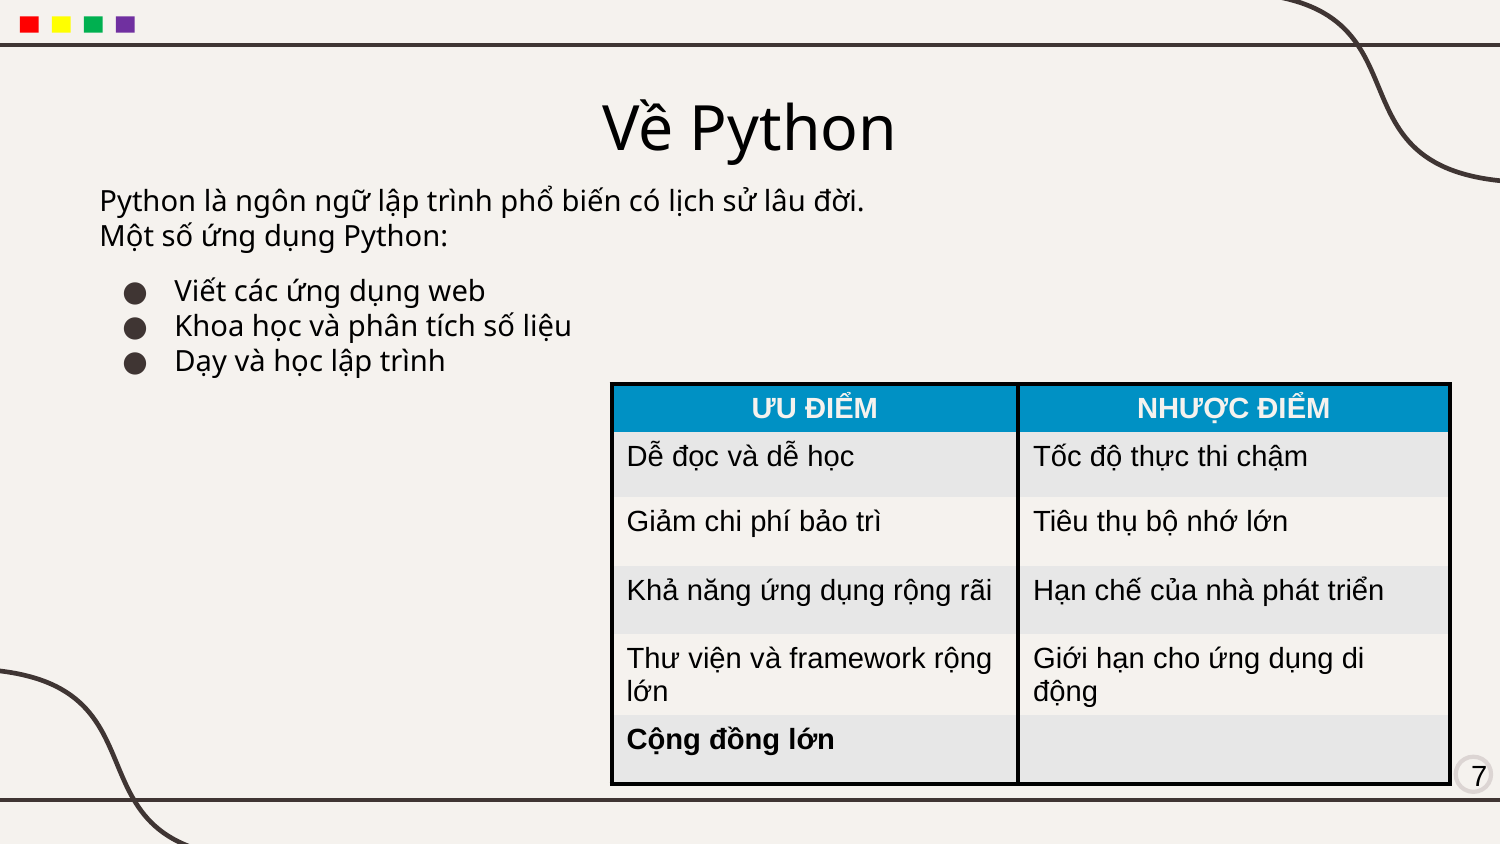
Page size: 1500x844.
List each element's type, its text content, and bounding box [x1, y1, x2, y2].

table_cell [1020, 715, 1448, 782]
table_cell Dễ đọc và dễ học [614, 432, 1016, 497]
table_cell Giới hạn cho ứng dụng di động [1020, 634, 1448, 715]
text_box [82, 14, 105, 35]
subtitle Python là ngôn ngữ lập trình phổ biến có lịch sử lâu đời. Một số ứng dụng Python: Viết các ứng dụng web Khoa học và phân tích số liệu Dạy và học lập trình [84, 166, 1468, 771]
table_cell Tốc độ thực thi chậm [1020, 432, 1448, 497]
title Về Python [284, 72, 1216, 167]
table_cell Tiêu thụ bộ nhớ lớn [1020, 497, 1448, 566]
table_cell Khả năng ứng dụng rộng rãi [614, 566, 1016, 634]
table_cell Hạn chế của nhà phát triển [1020, 566, 1448, 634]
text_box [50, 14, 73, 35]
table_cell Thư viện và framework rộng lớn [614, 634, 1016, 715]
table_cell Cộng đồng lớn [614, 715, 1016, 782]
text_box [18, 14, 41, 35]
table_cell Giảm chi phí bảo trì [614, 497, 1016, 566]
table_header NHƯỢC ĐIỂM [1020, 386, 1448, 432]
text_box 7 [1453, 754, 1494, 794]
text_box [114, 14, 137, 35]
table_header ƯU ĐIỂM [614, 386, 1016, 432]
